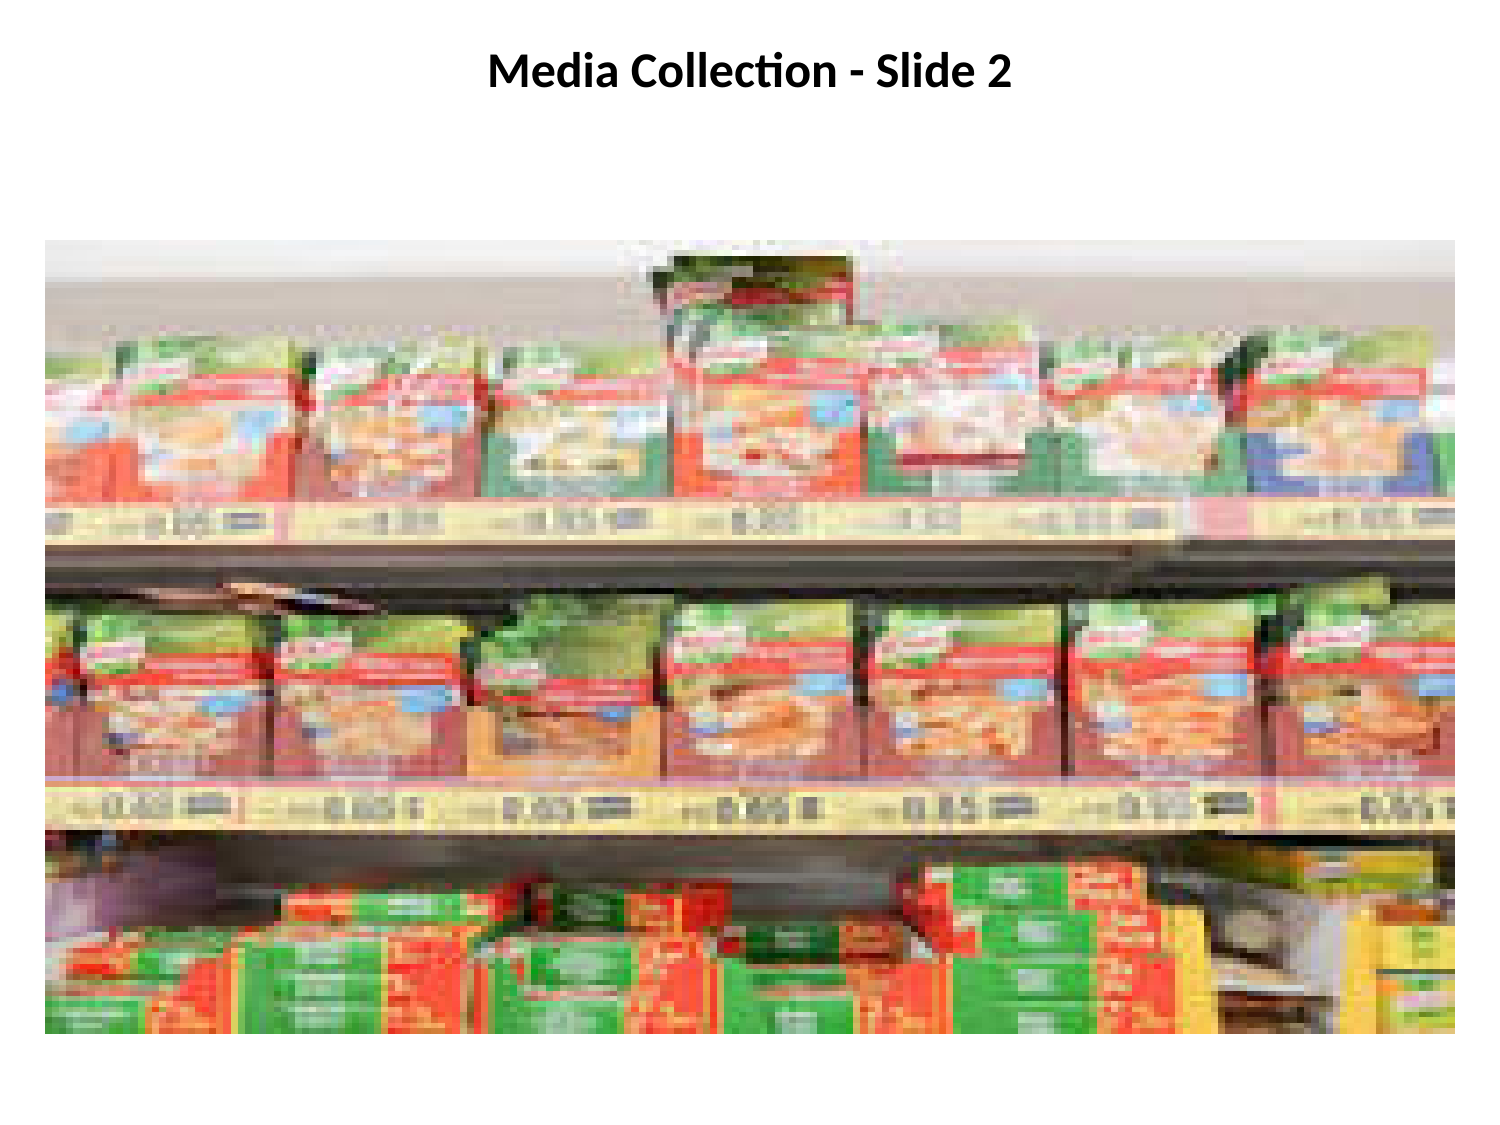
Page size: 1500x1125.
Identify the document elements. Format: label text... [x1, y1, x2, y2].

text_box Media Collection - Slide 2 [74, 29, 1425, 105]
picture [44, 240, 1455, 1034]
